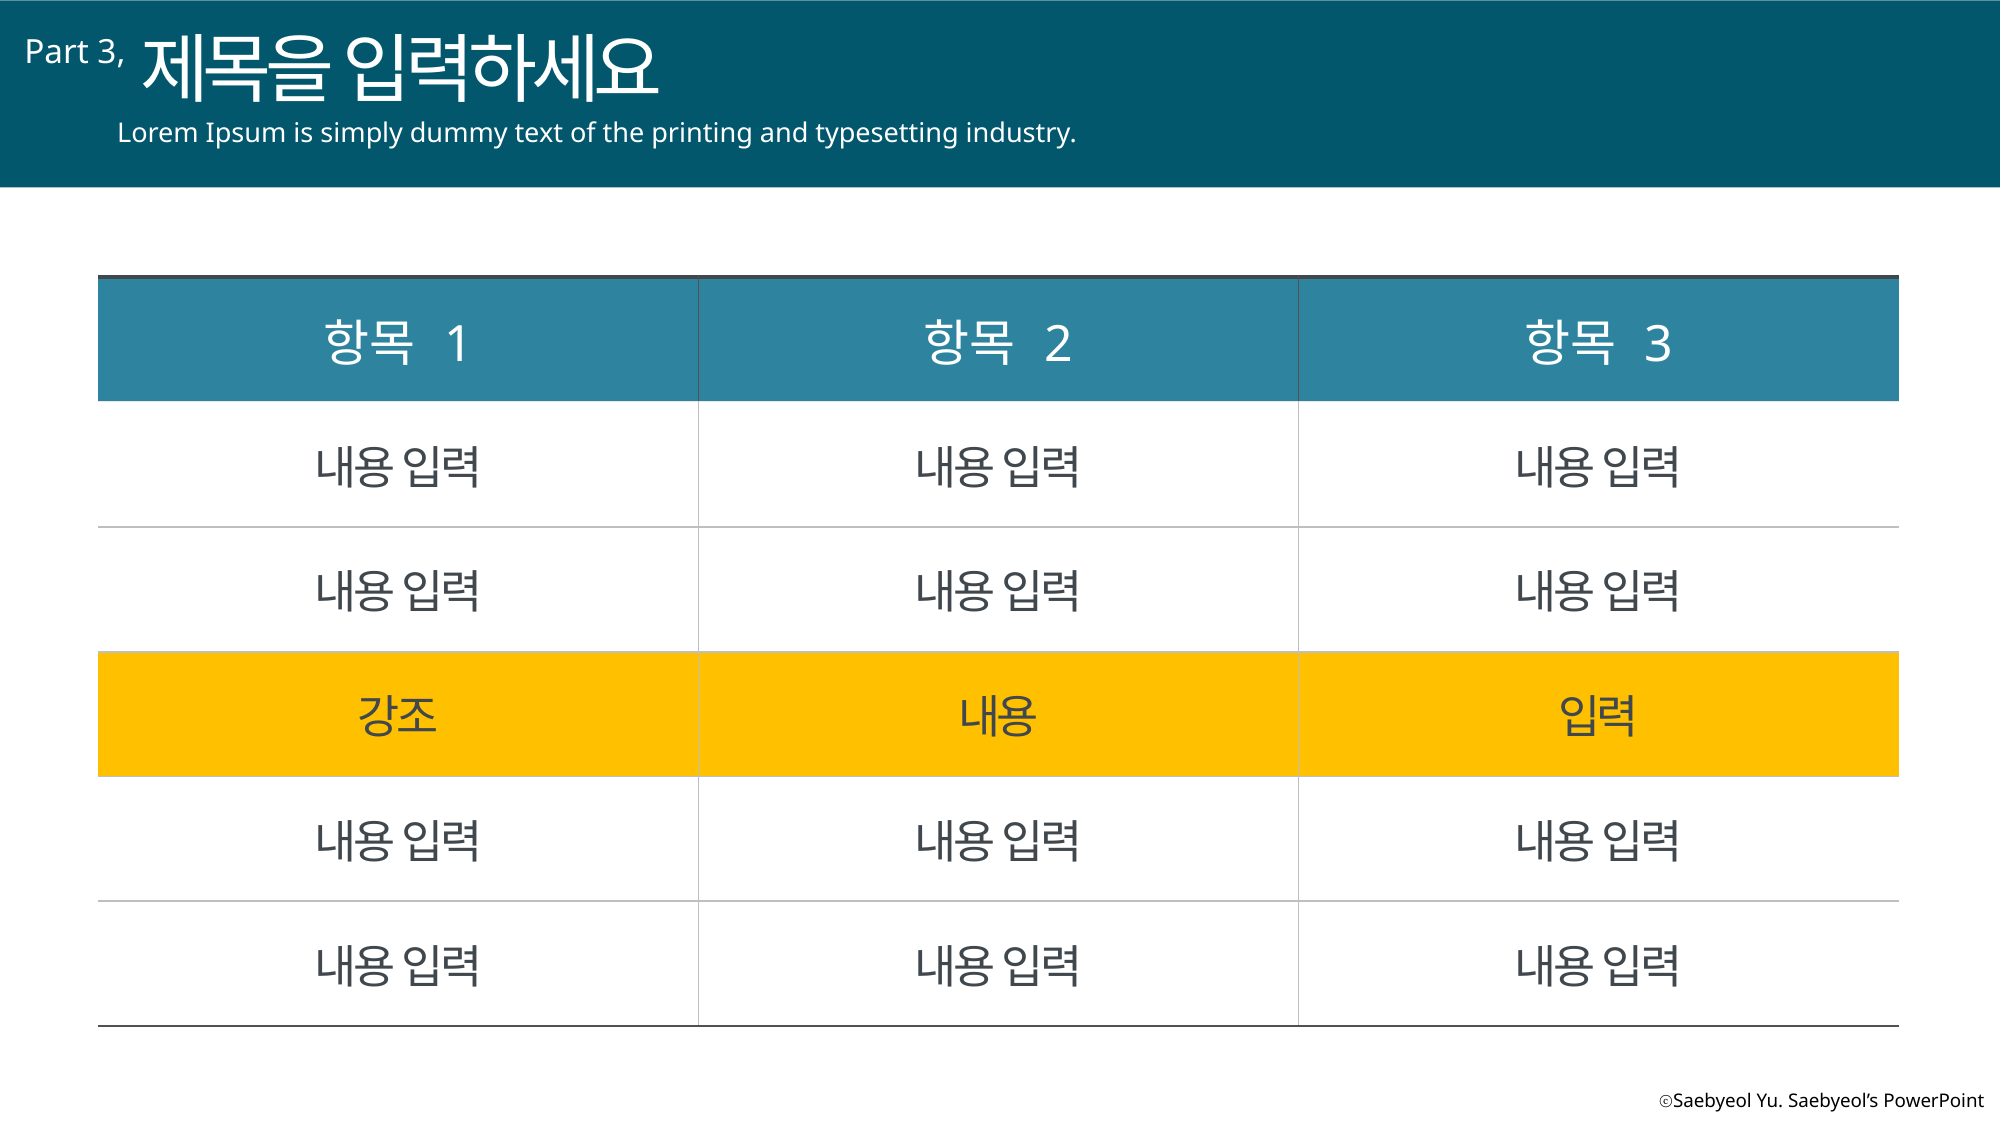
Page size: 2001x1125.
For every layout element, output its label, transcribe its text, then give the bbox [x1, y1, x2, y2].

table_cell 내용 입력 [699, 402, 1298, 526]
table_cell 내용 입력 [98, 528, 698, 651]
text_box [0, 0, 2000, 188]
table_header 항목 3 [1299, 279, 1899, 401]
text_box 제목을 입력하세요 [125, 13, 678, 108]
text_box Lorem Ipsum is simply dummy text of the printing and typesetting industry. [102, 108, 1091, 156]
table_header 항목 2 [699, 279, 1298, 401]
text_box Part 3, [9, 22, 149, 78]
table_cell 내용 입력 [1299, 402, 1899, 526]
table_cell 내용 입력 [1299, 777, 1899, 900]
table_cell 내용 [699, 653, 1298, 776]
table_cell 내용 입력 [1299, 528, 1899, 651]
table_cell 내용 입력 [98, 402, 698, 526]
table_cell 내용 입력 [98, 777, 698, 900]
table_cell 내용 입력 [699, 528, 1298, 651]
table_header 항목 1 [98, 279, 698, 401]
table_cell 입력 [1299, 653, 1899, 776]
table_cell 내용 입력 [98, 902, 698, 1025]
table_cell 내용 입력 [1299, 902, 1899, 1025]
table_cell 내용 입력 [699, 777, 1298, 900]
table_cell 내용 입력 [699, 902, 1298, 1025]
table_cell 강조 [98, 653, 698, 776]
